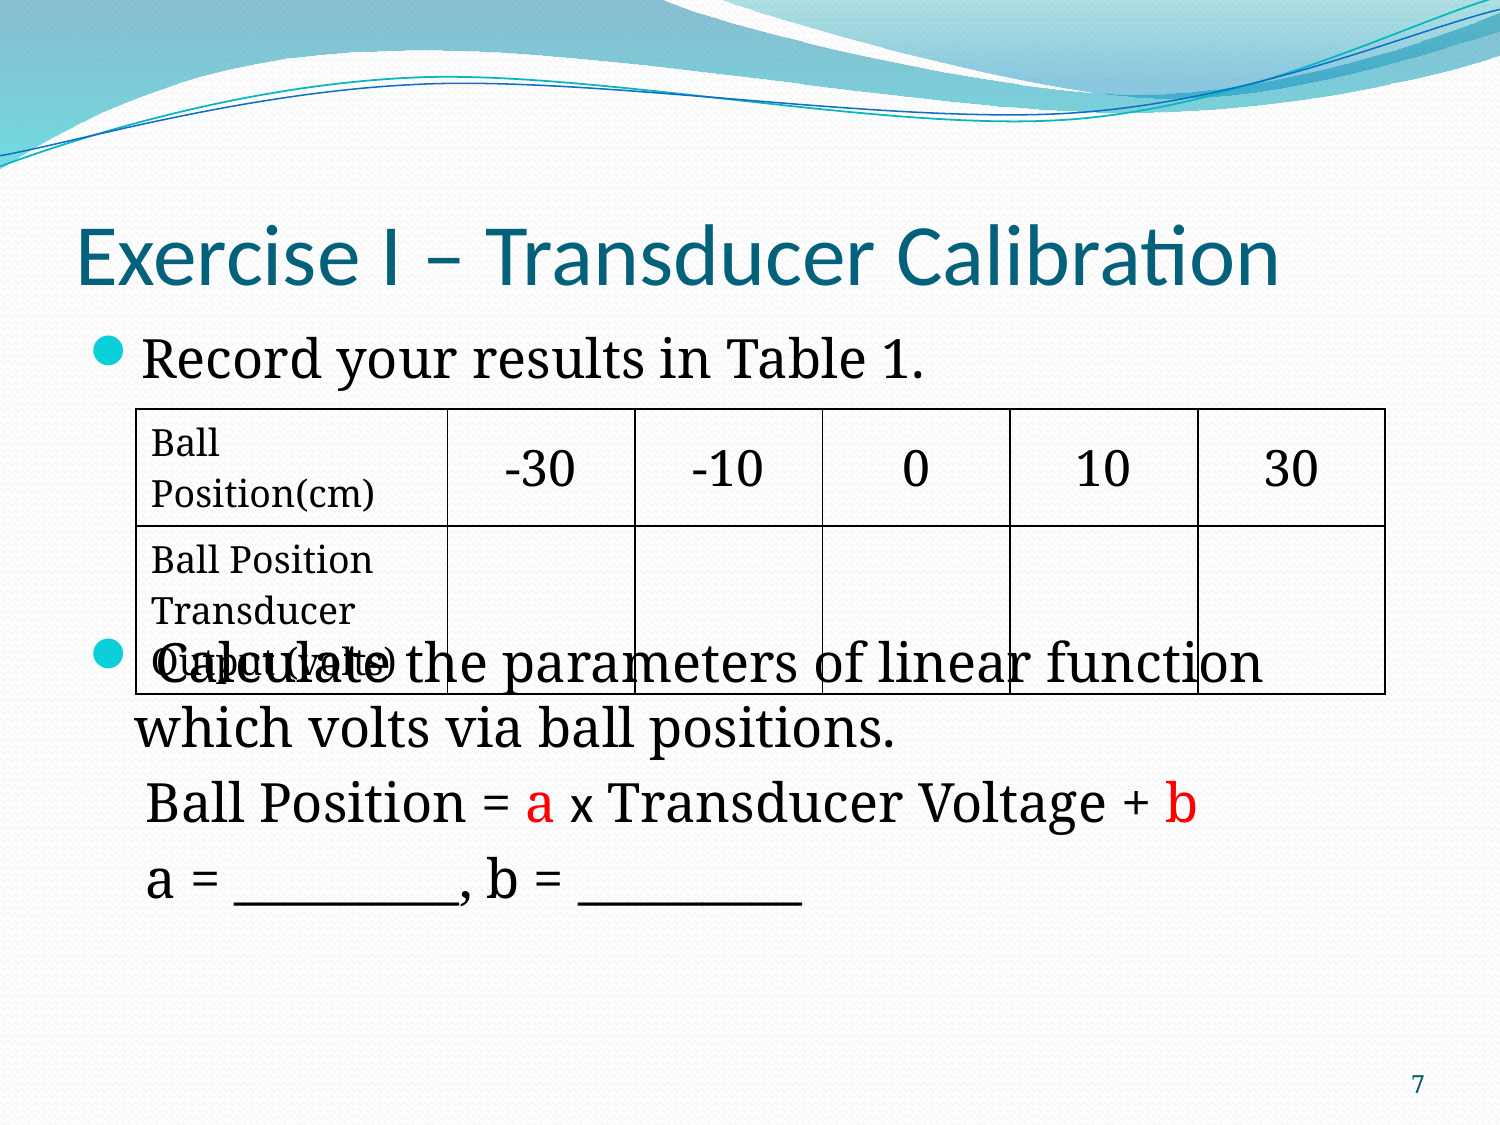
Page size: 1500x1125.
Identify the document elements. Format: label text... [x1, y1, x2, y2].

slide_number 7 [1299, 1042, 1425, 1103]
table_cell [636, 527, 822, 693]
table_cell [448, 527, 634, 693]
table_header Ball Position(cm) [137, 410, 447, 525]
table_cell Ball Position Transducer Output (volts) [137, 527, 447, 693]
table_header -10 [636, 410, 822, 525]
table_header 10 [1011, 410, 1197, 525]
table_cell [1011, 527, 1197, 693]
table_header -30 [448, 410, 634, 525]
title Exercise I – Transducer Calibration [75, 115, 1425, 303]
table_header 0 [823, 410, 1009, 525]
list Record your results in Table 1. Calculate the parameters of linear function which volts via ball positions. Ball Position = a x Transducer Voltage + b a = _________, b = _________ [75, 317, 1425, 1038]
table_header 30 [1199, 410, 1384, 525]
table_cell [823, 527, 1009, 693]
table_cell [1199, 527, 1384, 693]
